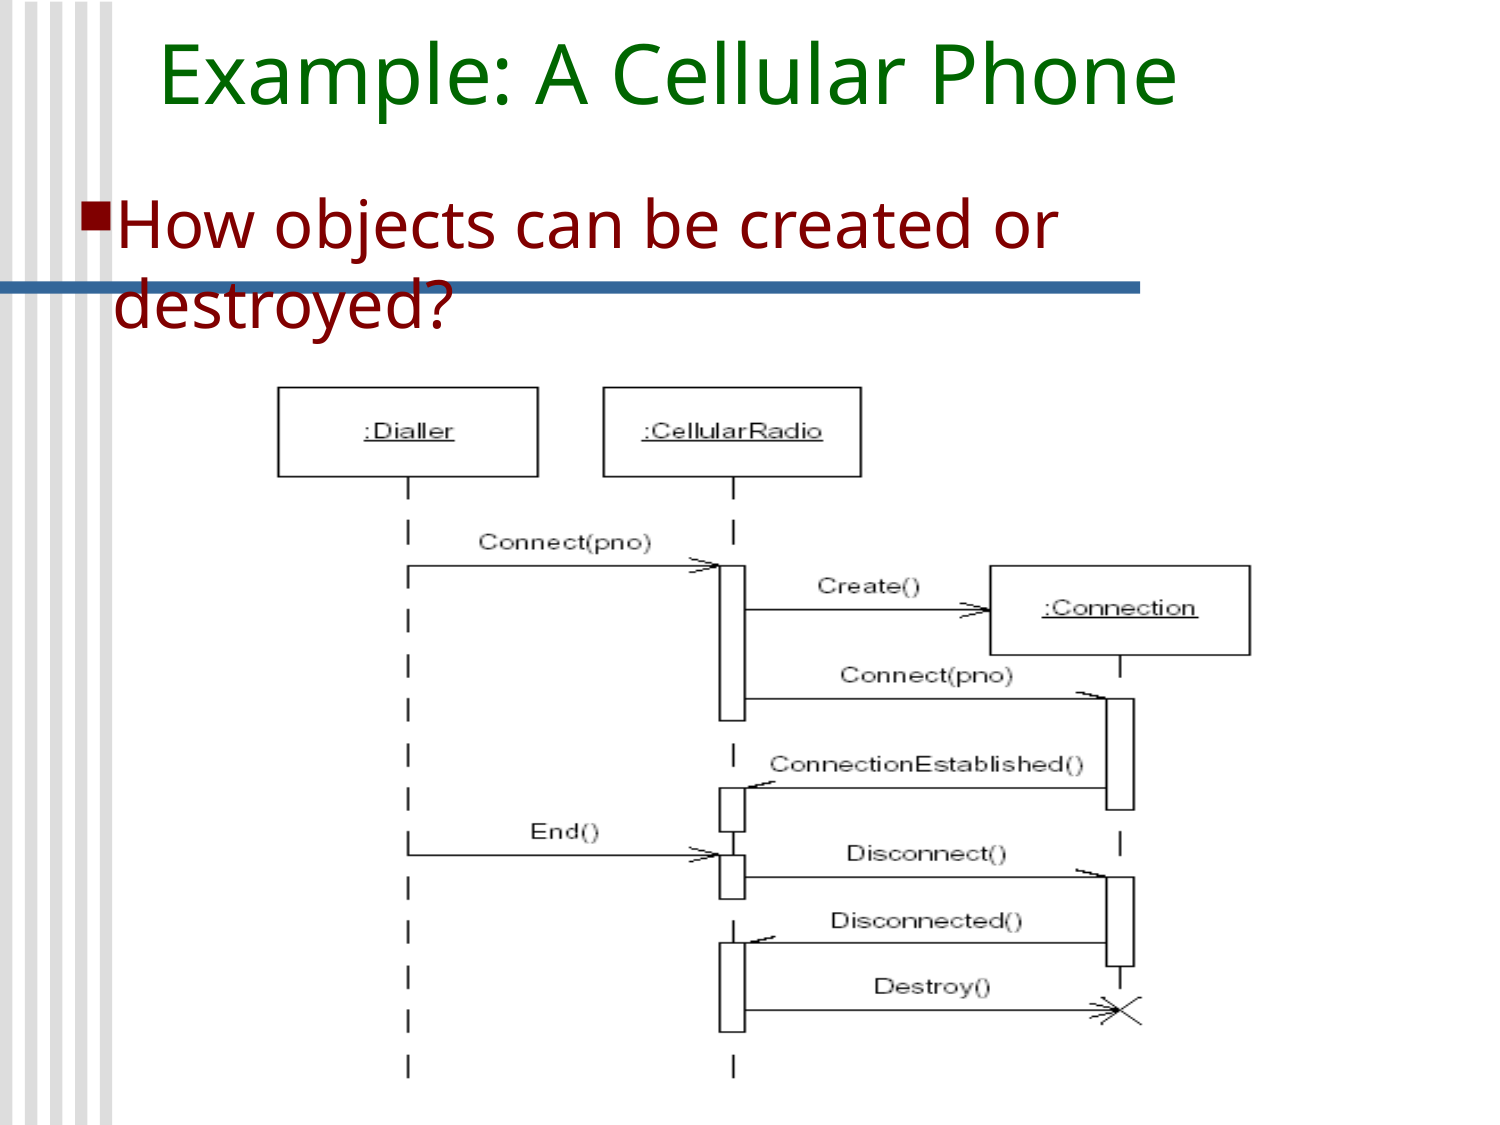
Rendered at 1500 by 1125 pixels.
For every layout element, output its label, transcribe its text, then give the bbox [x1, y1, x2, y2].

picture [237, 362, 1313, 1091]
text_box How objects can be created or destroyed? [62, 174, 1413, 288]
text_box Example: A Cellular Phone [142, 0, 1482, 129]
